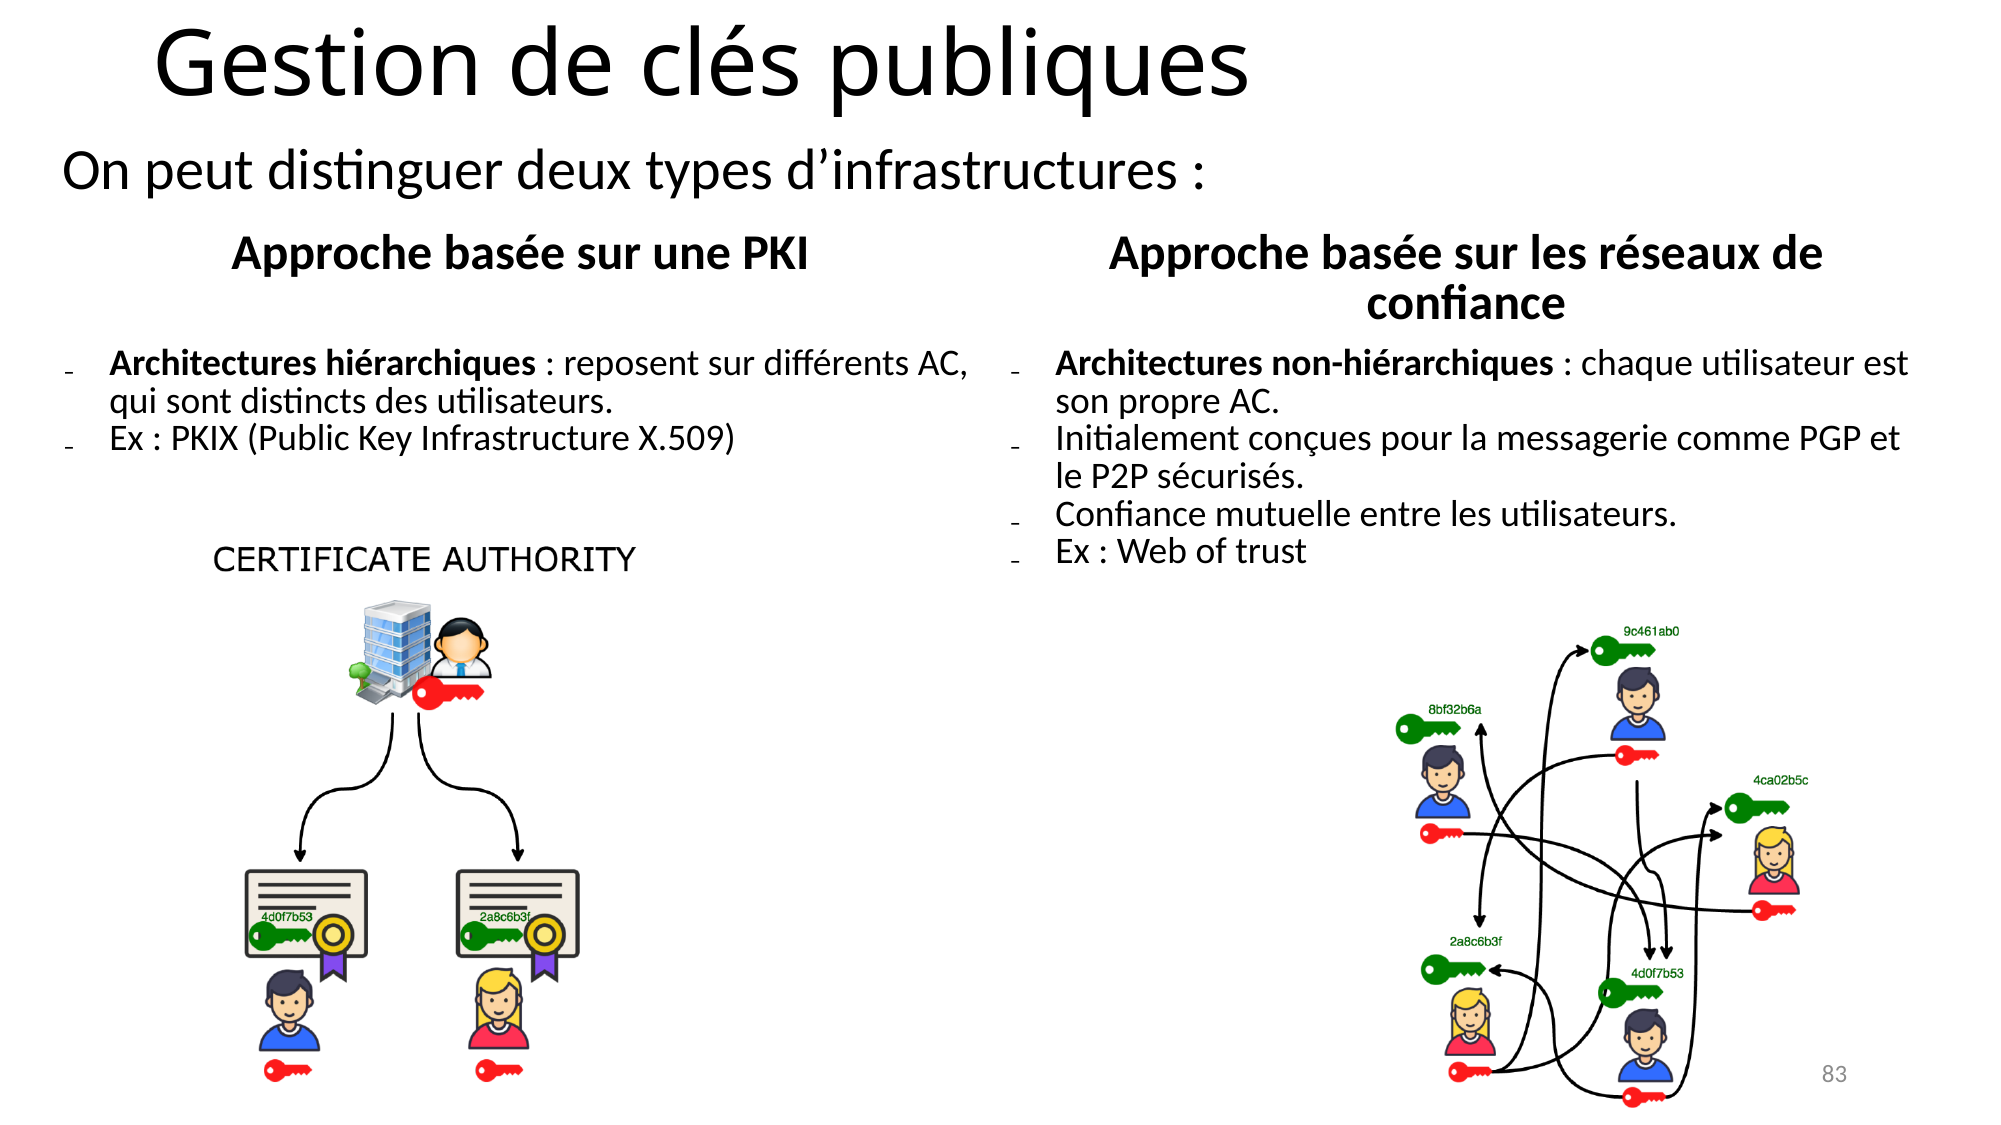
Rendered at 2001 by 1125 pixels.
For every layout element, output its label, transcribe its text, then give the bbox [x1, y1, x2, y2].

picture [209, 535, 682, 1103]
table_cell Architectures hiérarchiques : reposent sur différents AC, qui sont distincts des utilisateurs. Ex : PKIX (Public Key Infrastructure X.509) [47, 340, 993, 859]
picture [1368, 623, 1827, 1125]
table_header Approche basée sur les réseaux de confiance [993, 225, 1939, 340]
table_cell Architectures non-hiérarchiques : chaque utilisateur est son propre AC. Initialement conçues pour la messagerie comme PGP et le P2P sécurisés. Confiance mutuelle entre les utilisateurs. Ex : Web of trust [993, 340, 1939, 859]
list On peut distinguer deux types d’infrastructures : [47, 132, 1963, 534]
slide_number 83 [1827, 1042, 1863, 1103]
table_header Approche basée sur une PKI [47, 225, 993, 340]
title Gestion de clés publiques [137, 0, 1907, 132]
